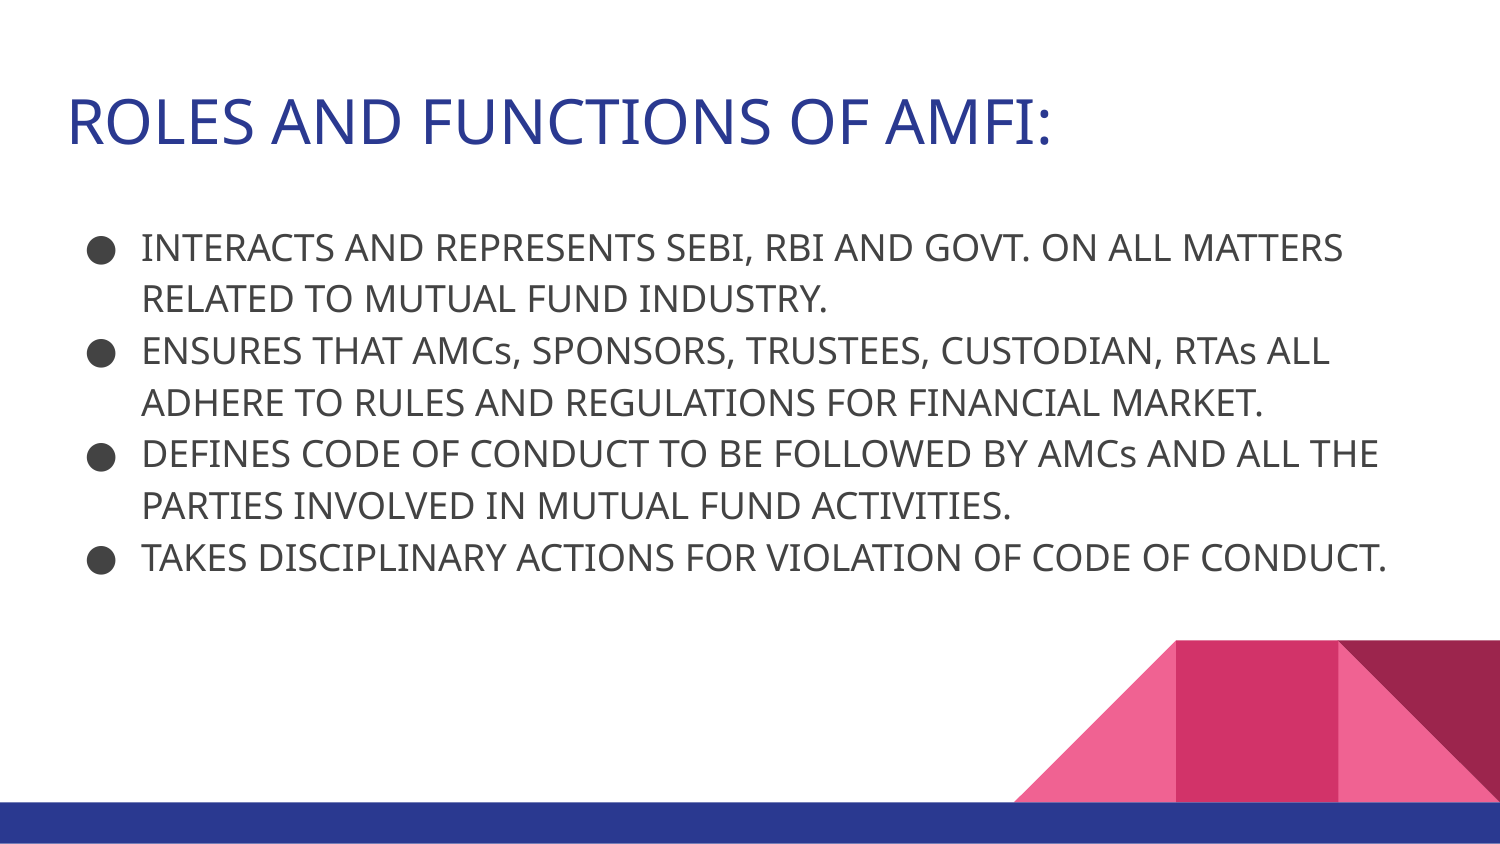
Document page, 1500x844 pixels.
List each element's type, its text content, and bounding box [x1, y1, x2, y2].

title ROLES AND FUNCTIONS OF AMFI: [51, 67, 1449, 167]
list INTERACTS AND REPRESENTS SEBI, RBI AND GOVT. ON ALL MATTERS RELATED TO MUTUAL FUND INDUSTRY. ENSURES THAT AMCs, SPONSORS, TRUSTEES, CUSTODIAN, RTAs ALL ADHERE TO RULES AND REGULATIONS FOR FINANCIAL MARKET. DEFINES CODE OF CONDUCT TO BE FOLLOWED BY AMCs AND ALL THE PARTIES INVOLVED IN MUTUAL FUND ACTIVITIES. TAKES DISCIPLINARY ACTIONS FOR VIOLATION OF CODE OF CONDUCT. [51, 201, 1449, 750]
